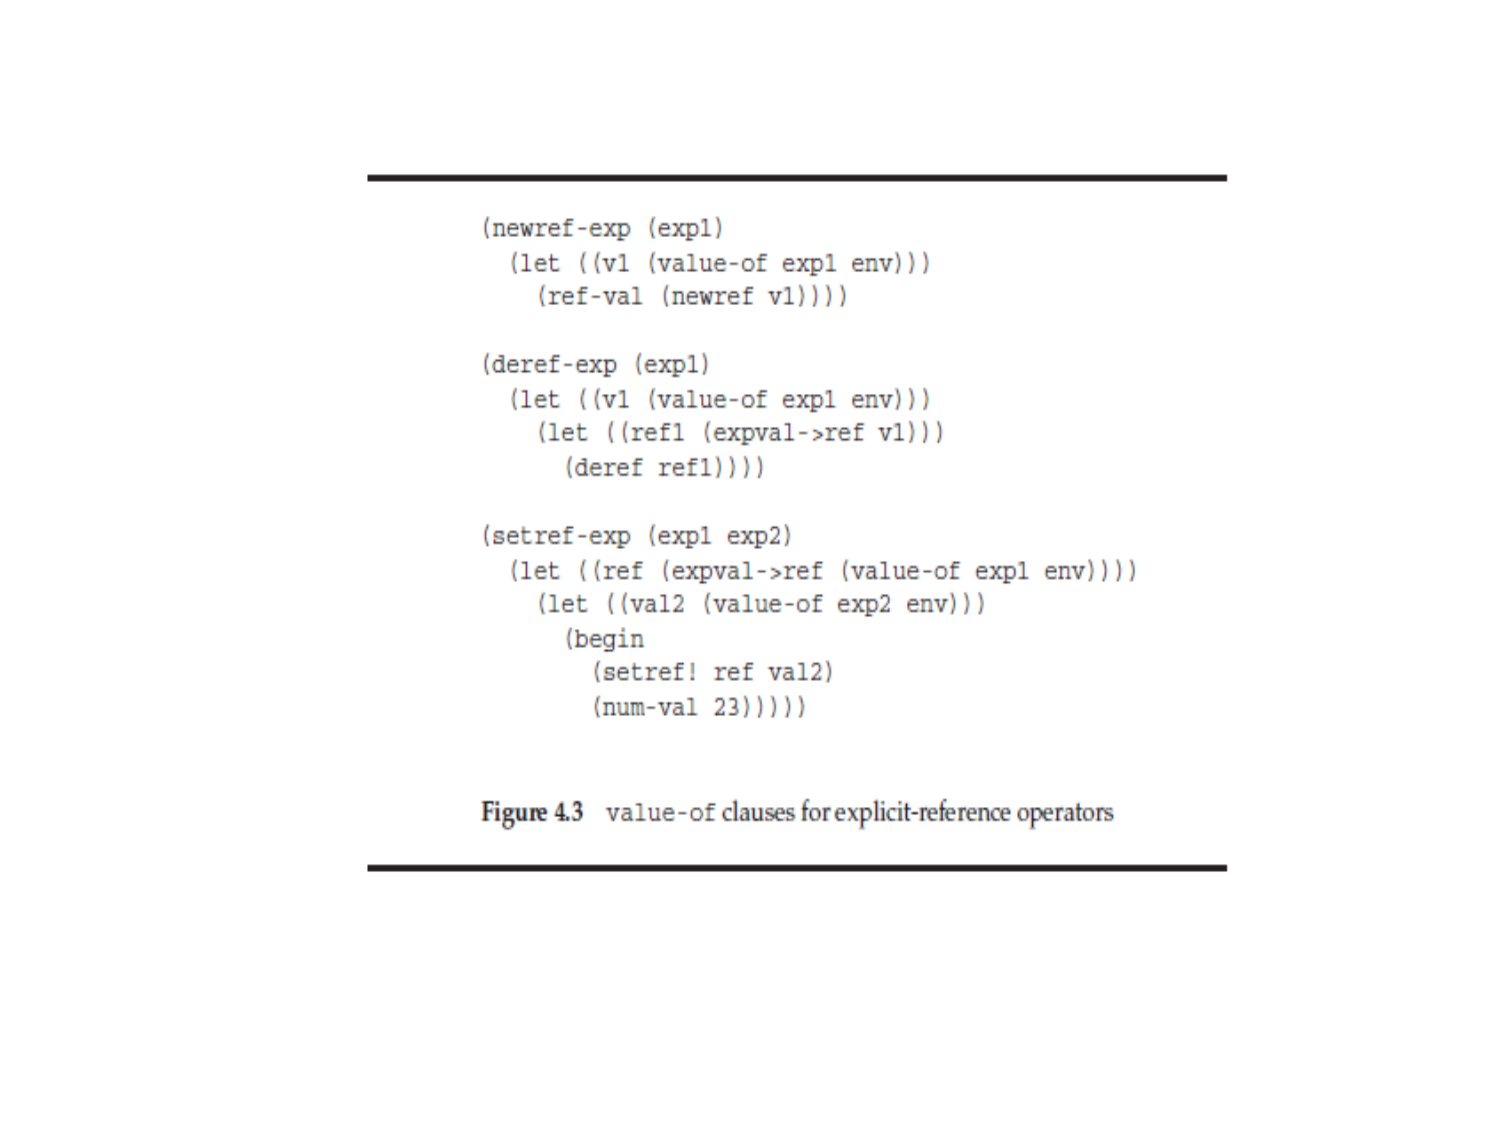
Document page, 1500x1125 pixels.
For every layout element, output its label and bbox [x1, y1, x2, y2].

picture [359, 160, 1247, 906]
